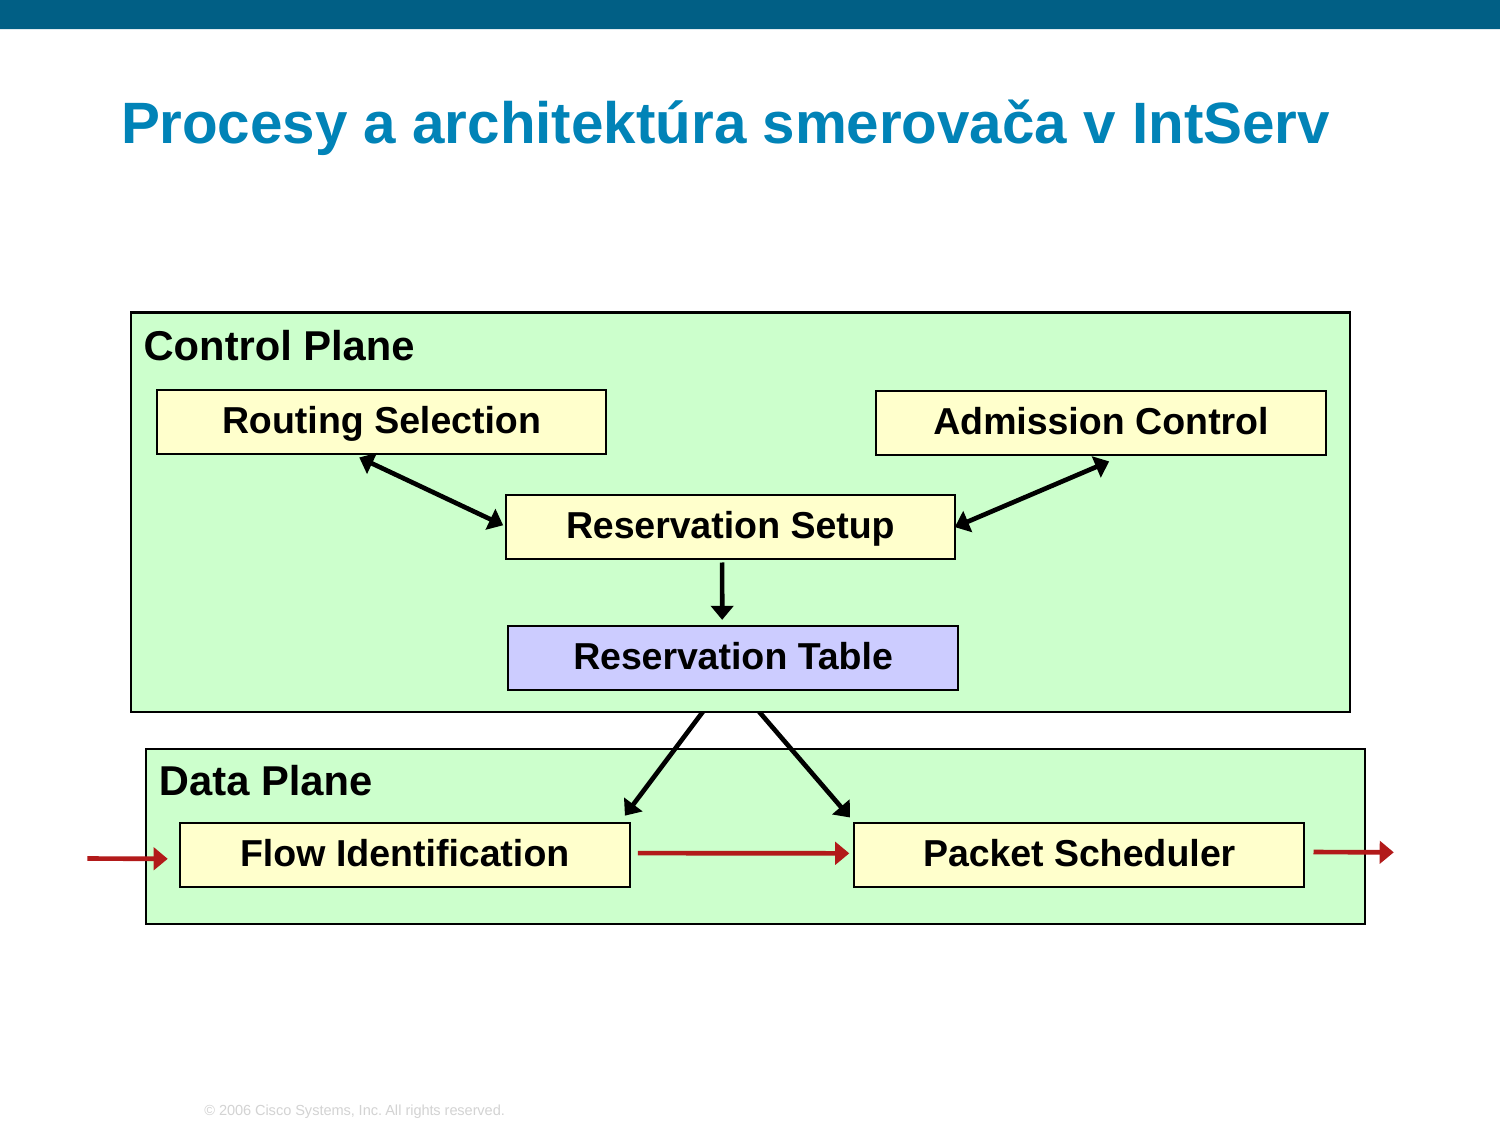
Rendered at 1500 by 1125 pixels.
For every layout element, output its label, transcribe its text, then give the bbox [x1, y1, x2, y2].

title Procesy a architektúra smerovača v IntServ [107, 50, 1444, 163]
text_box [87, 312, 1394, 925]
